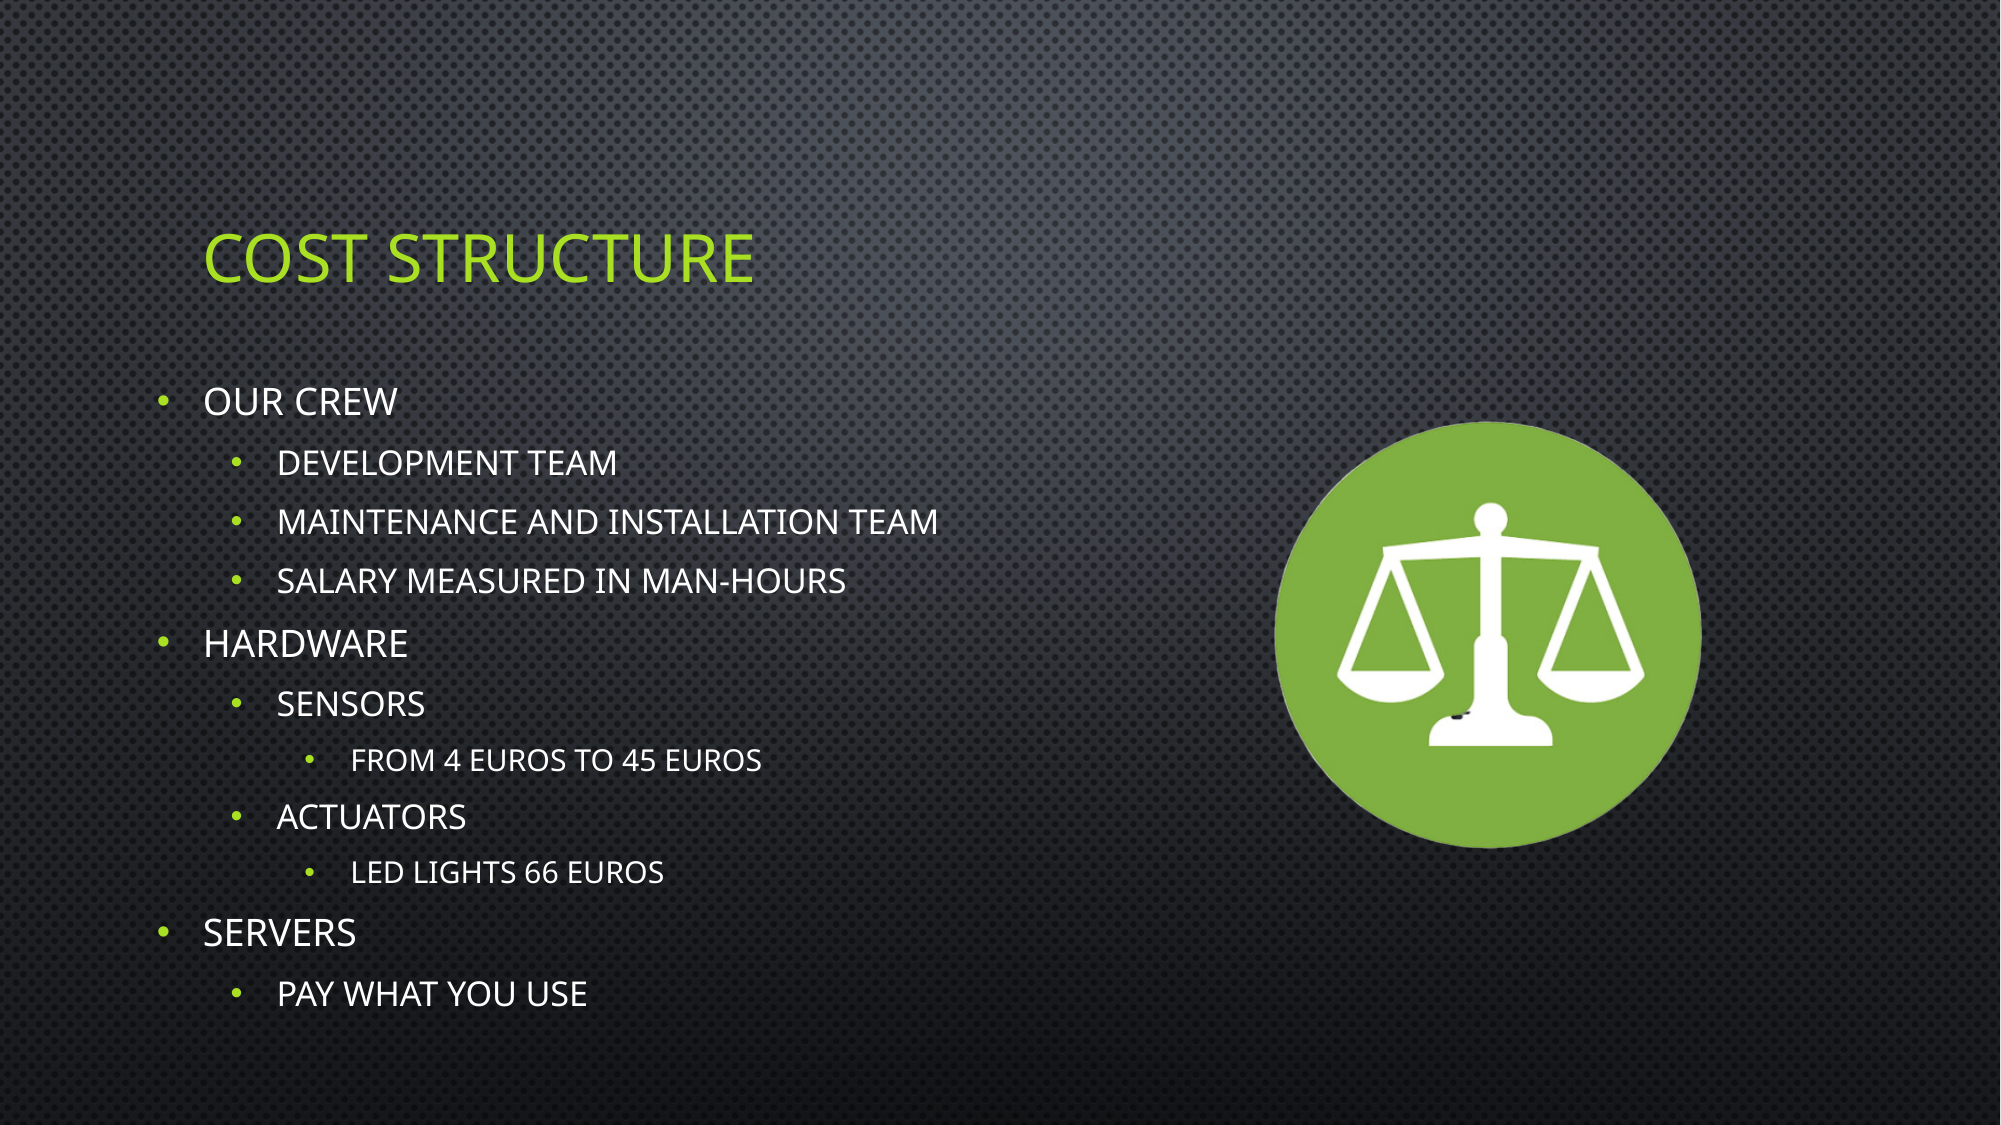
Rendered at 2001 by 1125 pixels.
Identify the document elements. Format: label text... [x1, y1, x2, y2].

title Cost Structure [187, 99, 1813, 367]
picture [1163, 412, 1813, 858]
list Our Crew Development Team Maintenance and Installation team Salary measured in man-hours Hardware Sensors From 4 Euros to 45 Euros Actuators LED lights 66 Euros Servers Pay what you use [141, 367, 1907, 1024]
